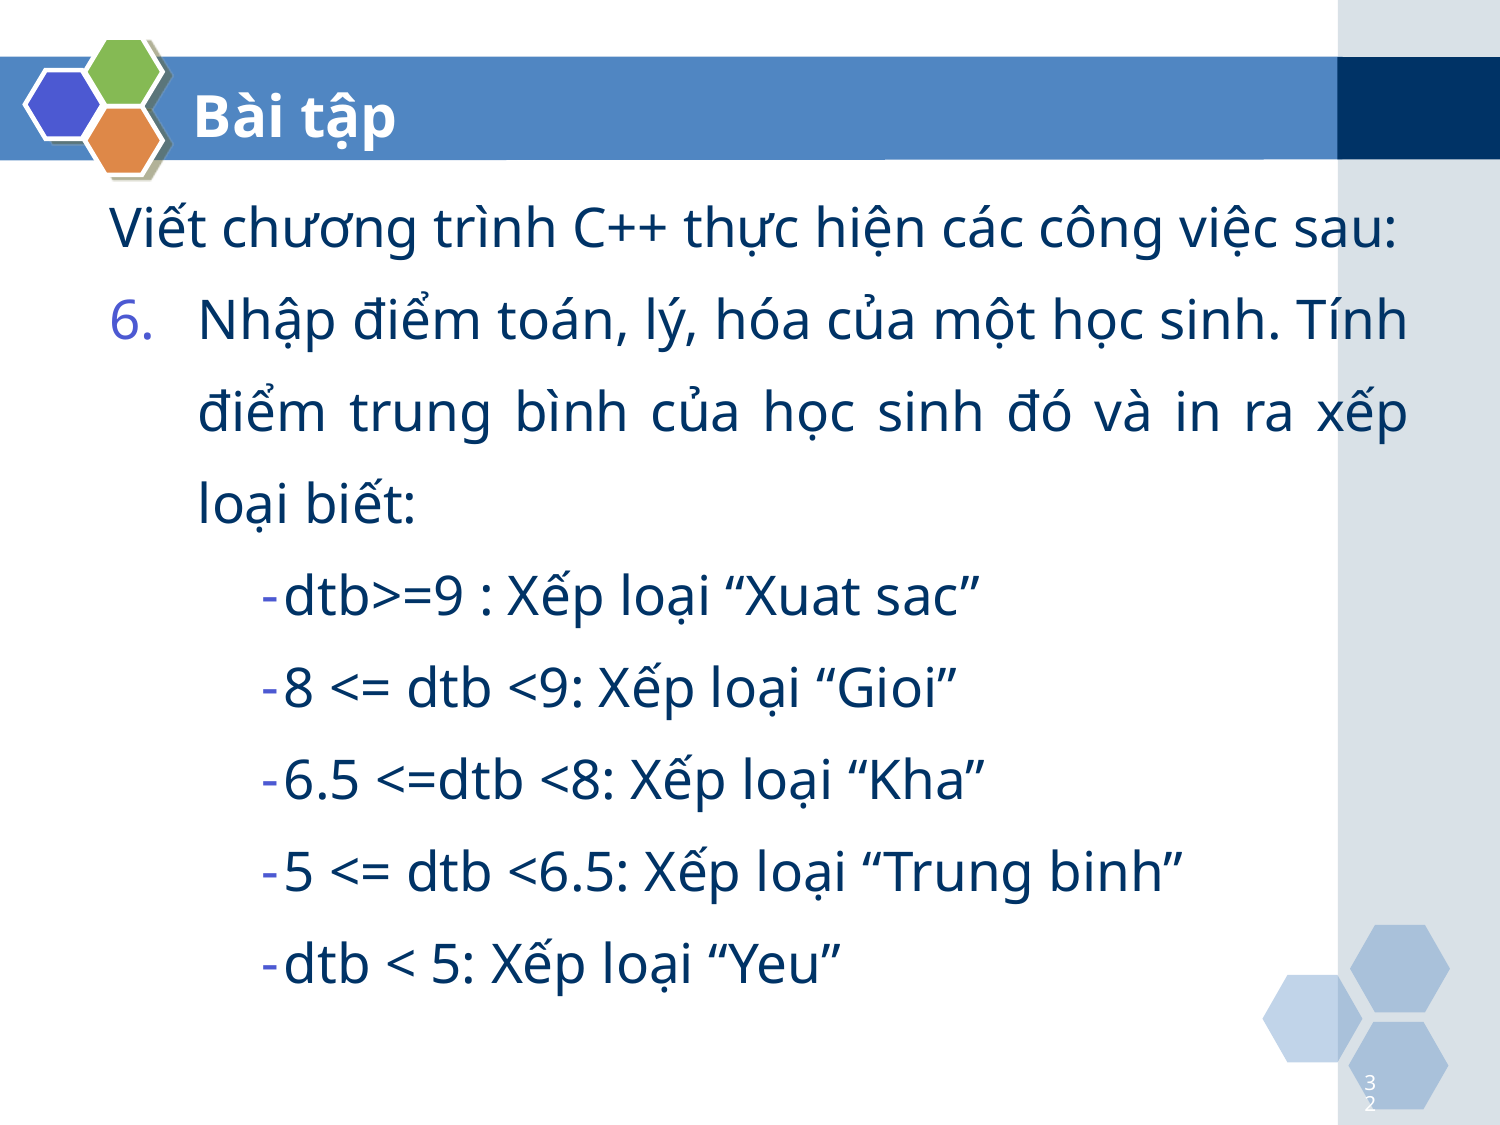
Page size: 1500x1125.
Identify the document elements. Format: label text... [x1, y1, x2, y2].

list Viết chương trình C++ thực hiện các công việc sau: Nhập điểm toán, lý, hóa của một học sinh. Tính điểm trung bình của học sinh đó và in ra xếp loại biết: dtb>=9 : Xếp loại “Xuat sac” 8 <= dtb <9: Xếp loại “Gioi” 6.5 <=dtb <8: Xếp loại “Kha” 5 <= dtb <6.5: Xếp loại “Trung binh” dtb < 5: Xếp loại “Yeu” [94, 158, 1426, 1030]
slide_number 32 [1349, 1061, 1390, 1100]
text_box Bài tập [177, 37, 1478, 192]
